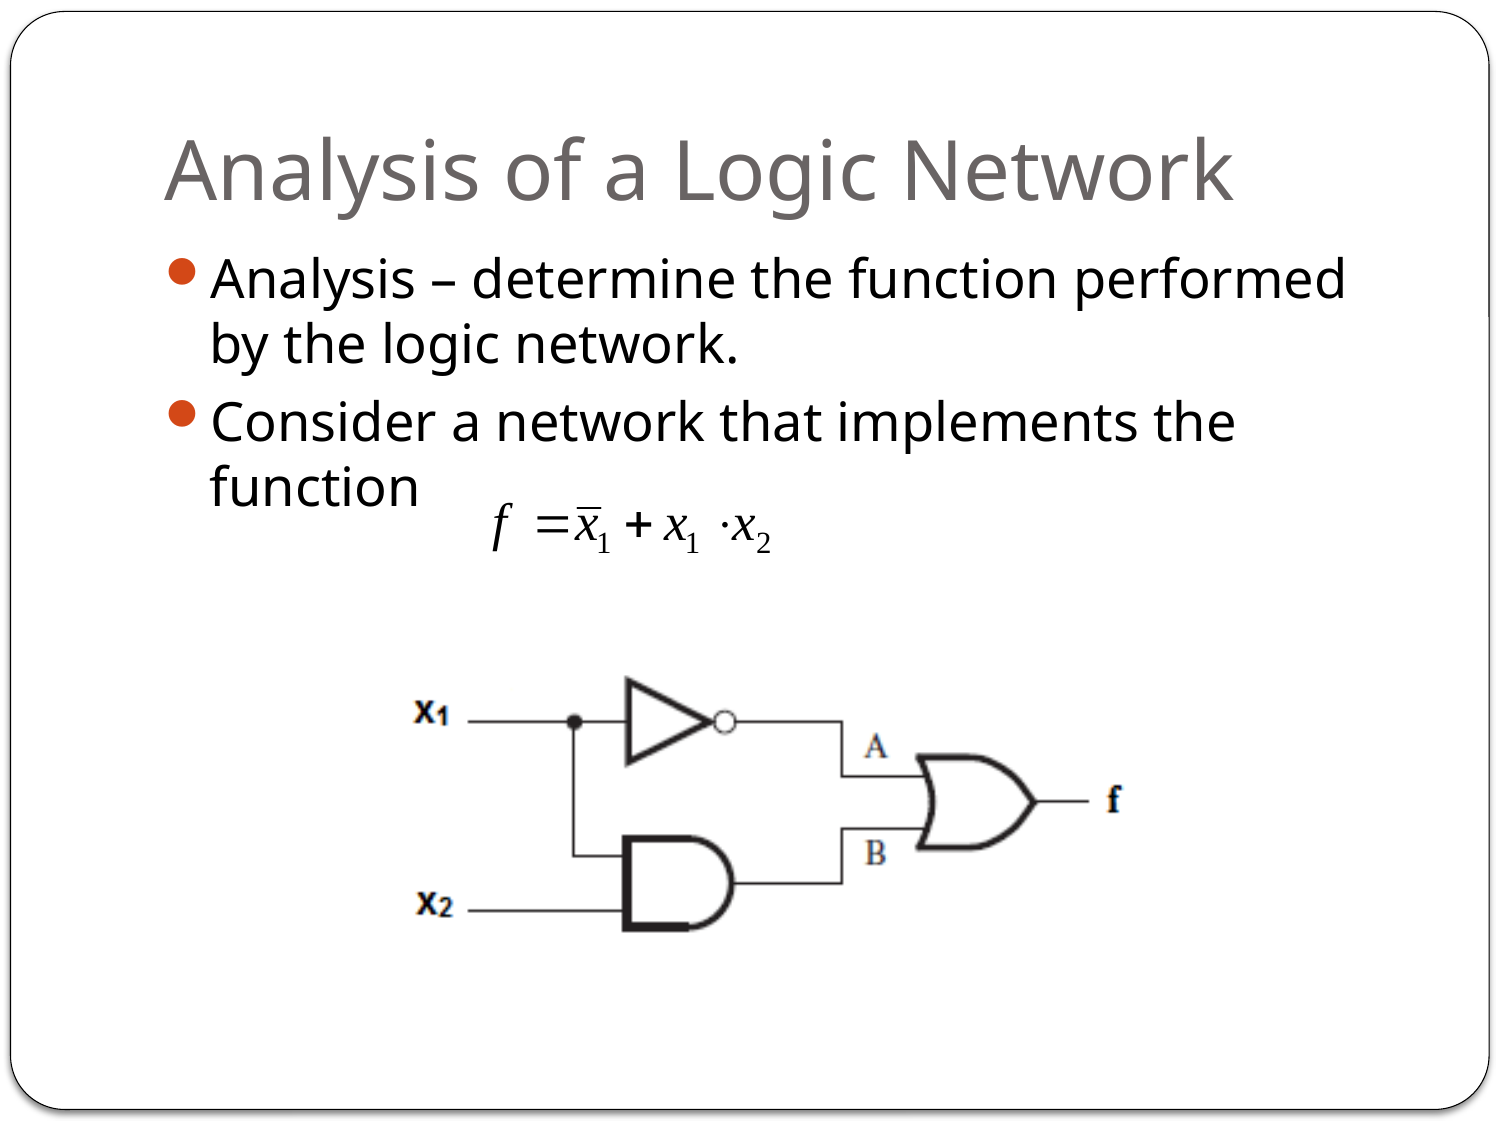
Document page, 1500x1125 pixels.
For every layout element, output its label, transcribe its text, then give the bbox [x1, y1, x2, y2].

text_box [474, 487, 780, 563]
picture [399, 674, 1132, 976]
title Analysis of a Logic Network [150, 45, 1425, 233]
list Analysis – determine the function performed by the logic network. Consider a network that implements the function [150, 237, 1425, 988]
